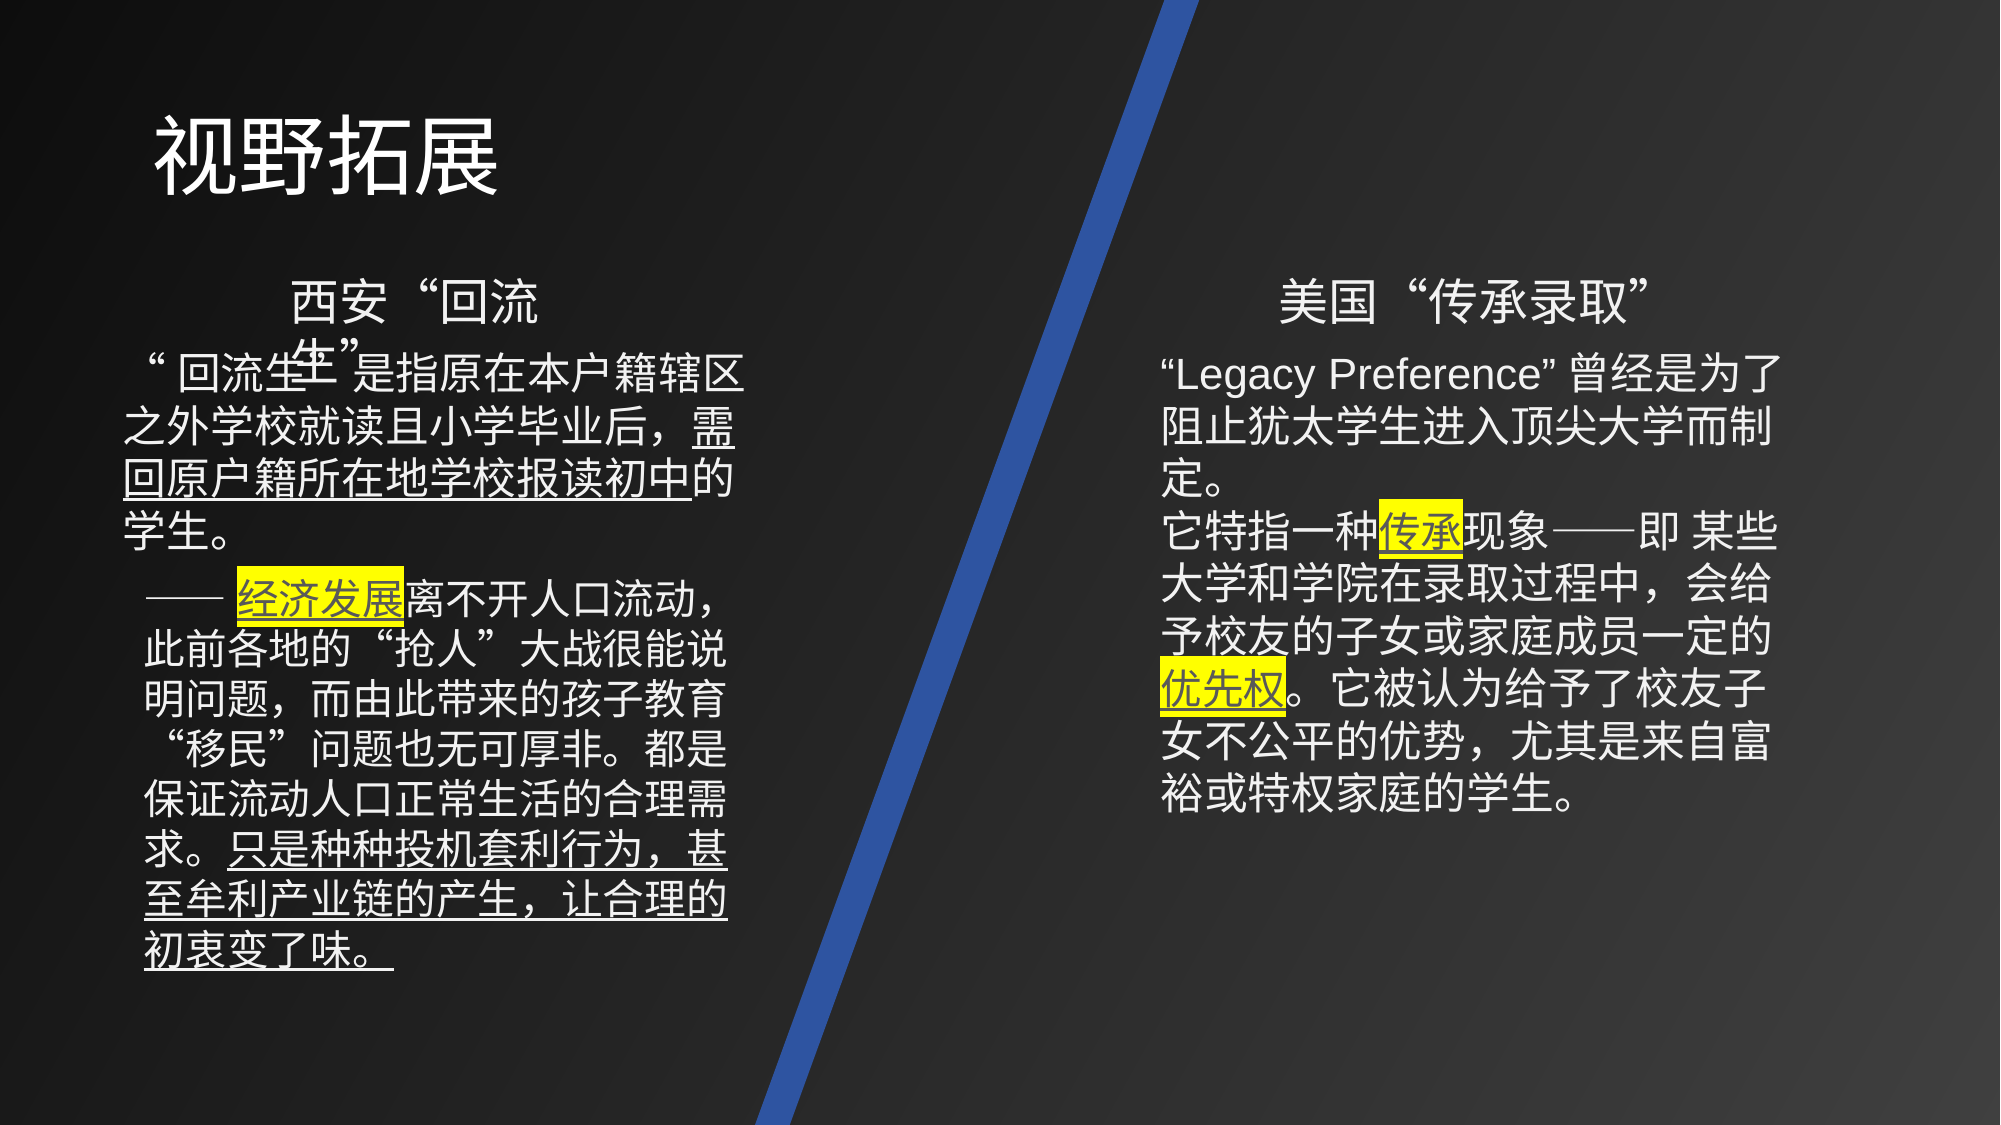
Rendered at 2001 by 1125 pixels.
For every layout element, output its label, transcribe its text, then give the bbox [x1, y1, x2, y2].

text_box 视野拓展 [108, 94, 545, 218]
text_box 西安“回流生” [275, 263, 607, 338]
text_box ——经济发展离不开人口流动，此前各地的“抢人”大战很能说明问题，而由此带来的孩子教育“移民”问题也无可厚非。都是保证流动人口正常生活的合理需求。只是种种投机套利行为，甚至牟利产业链的产生，让合理的初衷变了味。 [128, 565, 775, 981]
text_box “Legacy Preference”曾经是为了阻止犹太学生进入顶尖大学而制定。 它特指一种传承现象——即 某些大学和学院在录取过程中，会给予校友的子女或家庭成员一定的优先权。它被认为给予了校友子女不公平的优势，尤其是来自富裕或特权家庭的学生。 [1145, 338, 1813, 826]
text_box “回流生”是指原在本户籍辖区之外学校就读且小学毕业后，需回原户籍所在地学校报读初中的学生。 [108, 338, 775, 564]
text_box 美国“传承录取” [1240, 263, 1718, 338]
text_box [754, 0, 1200, 1125]
